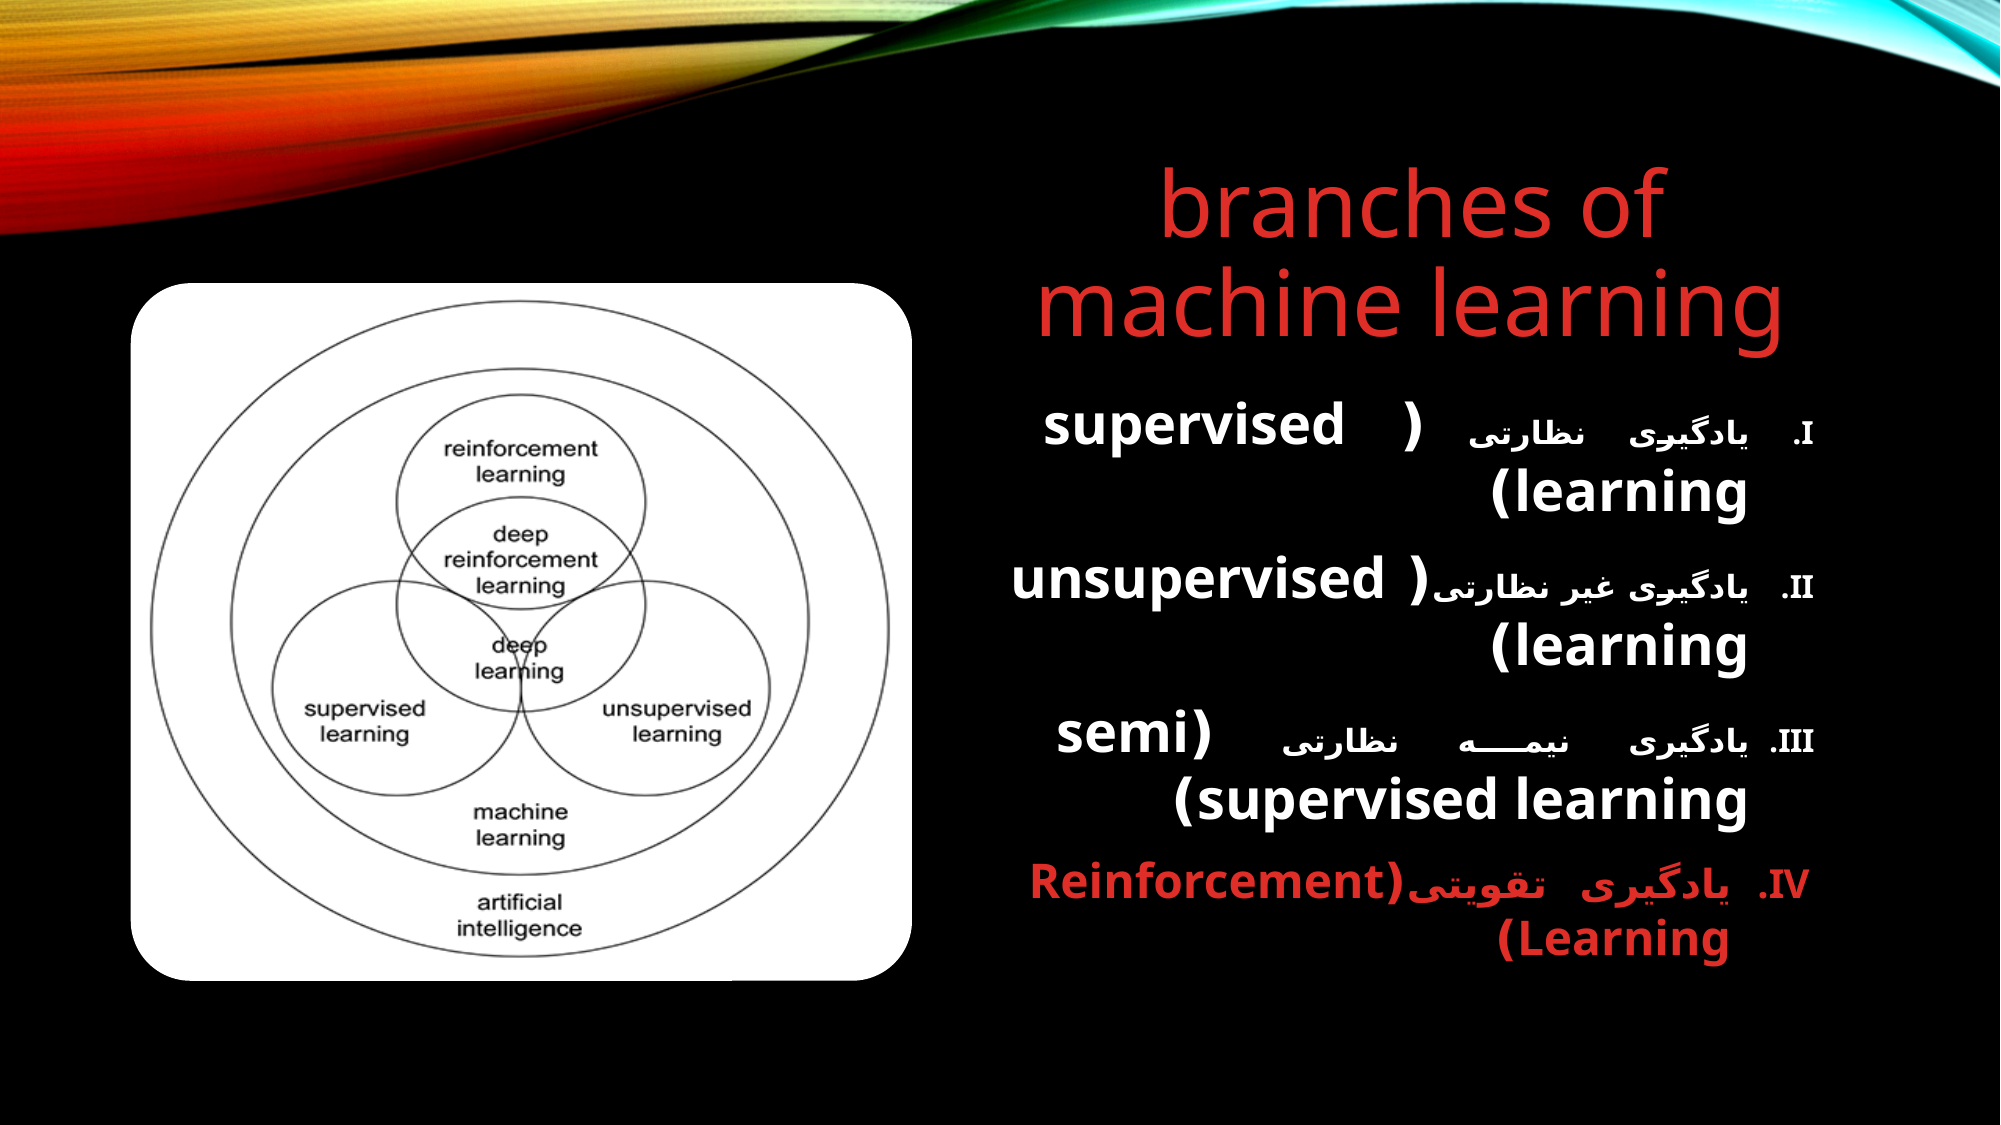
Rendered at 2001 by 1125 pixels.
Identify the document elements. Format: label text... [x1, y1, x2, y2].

list یادگیری نظارتی ( supervised learning) یادگیری غیر نظارتی( unsupervised learning) یادگیری نیمه نظارتی (semi supervised learning) یادگیری تقویتی(Reinforcement Learning) [995, 380, 1828, 995]
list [130, 283, 912, 981]
picture [0, 0, 2000, 237]
title branches of machine learning [995, 237, 1828, 364]
